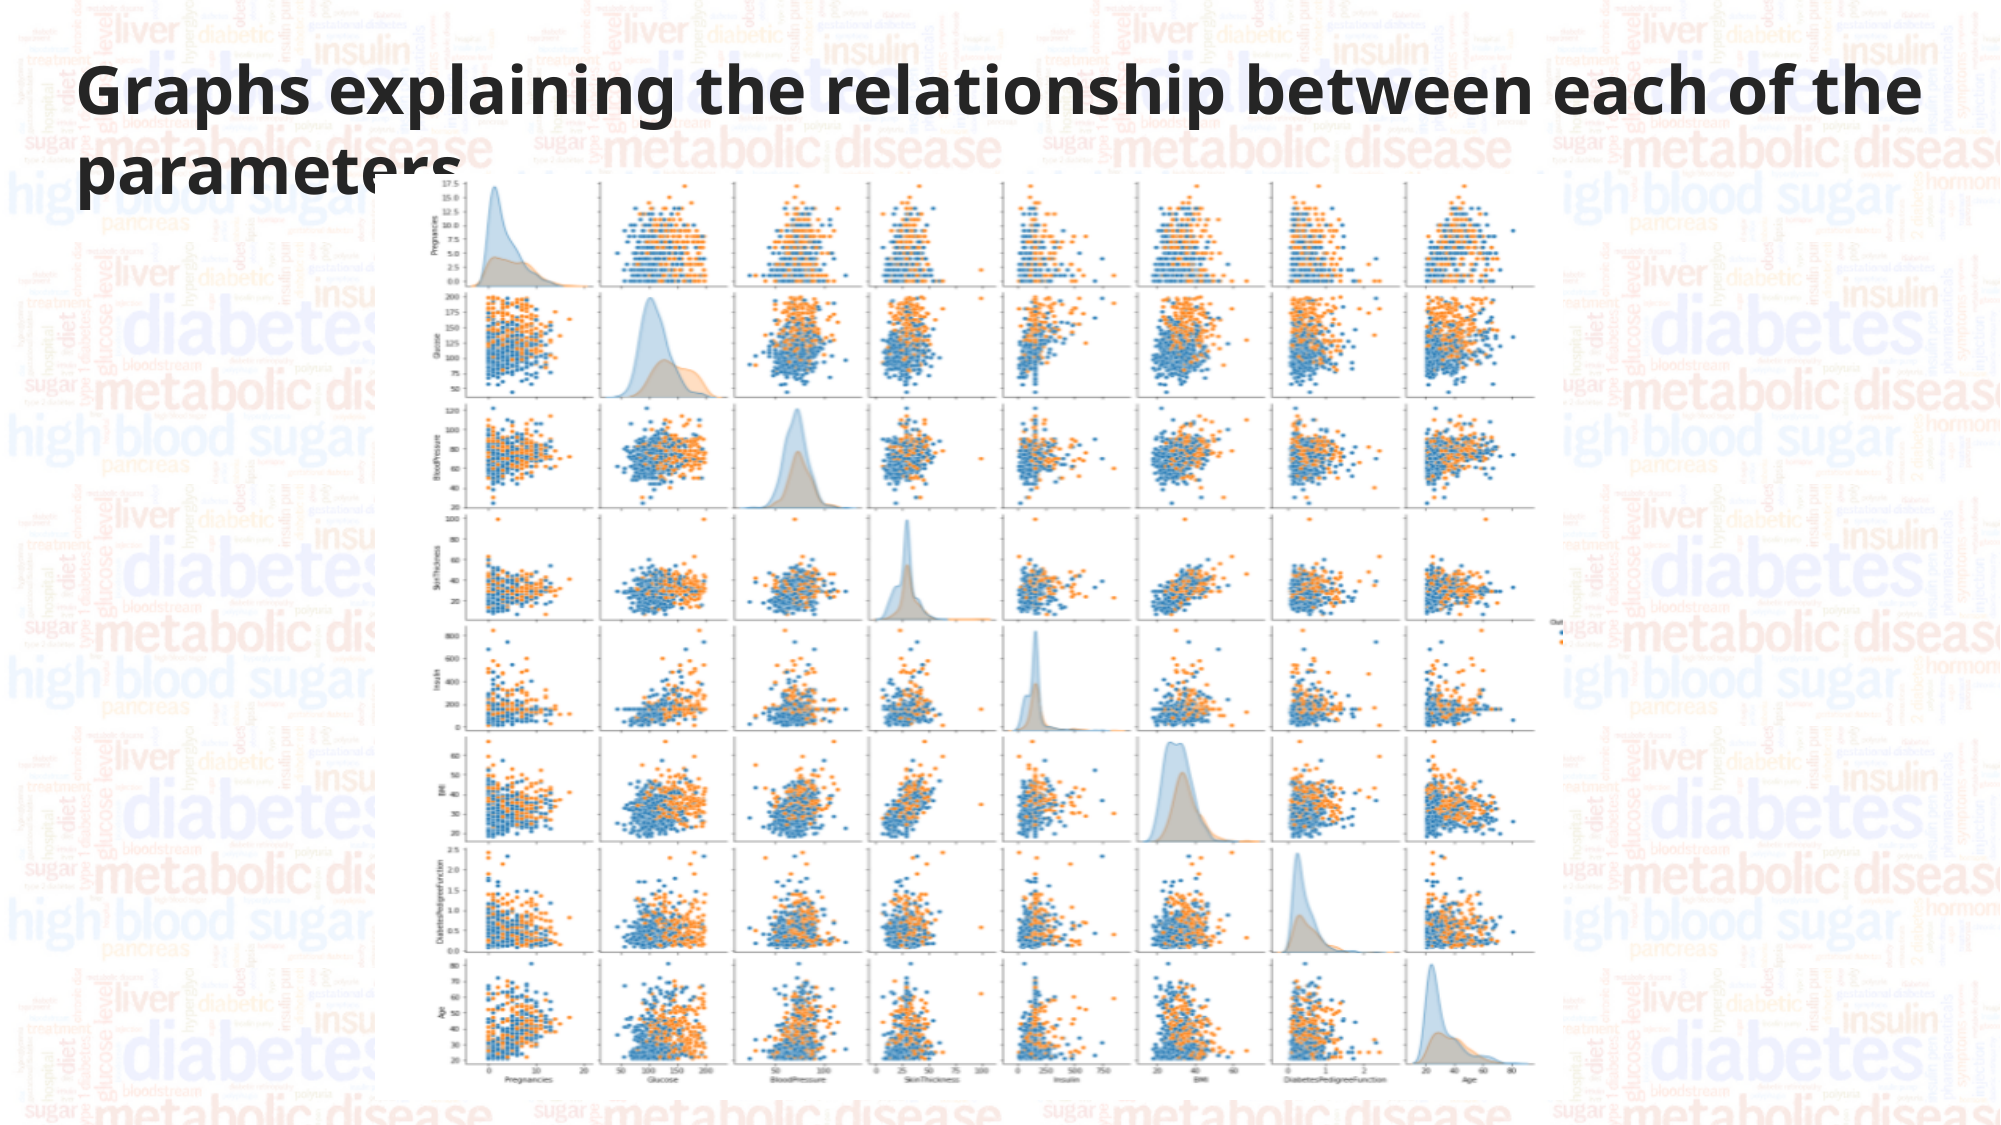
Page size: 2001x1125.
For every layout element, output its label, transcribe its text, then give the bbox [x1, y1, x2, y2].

picture [374, 174, 1563, 1101]
title Graphs explaining the relationship between each of the parameters [75, 47, 1963, 210]
